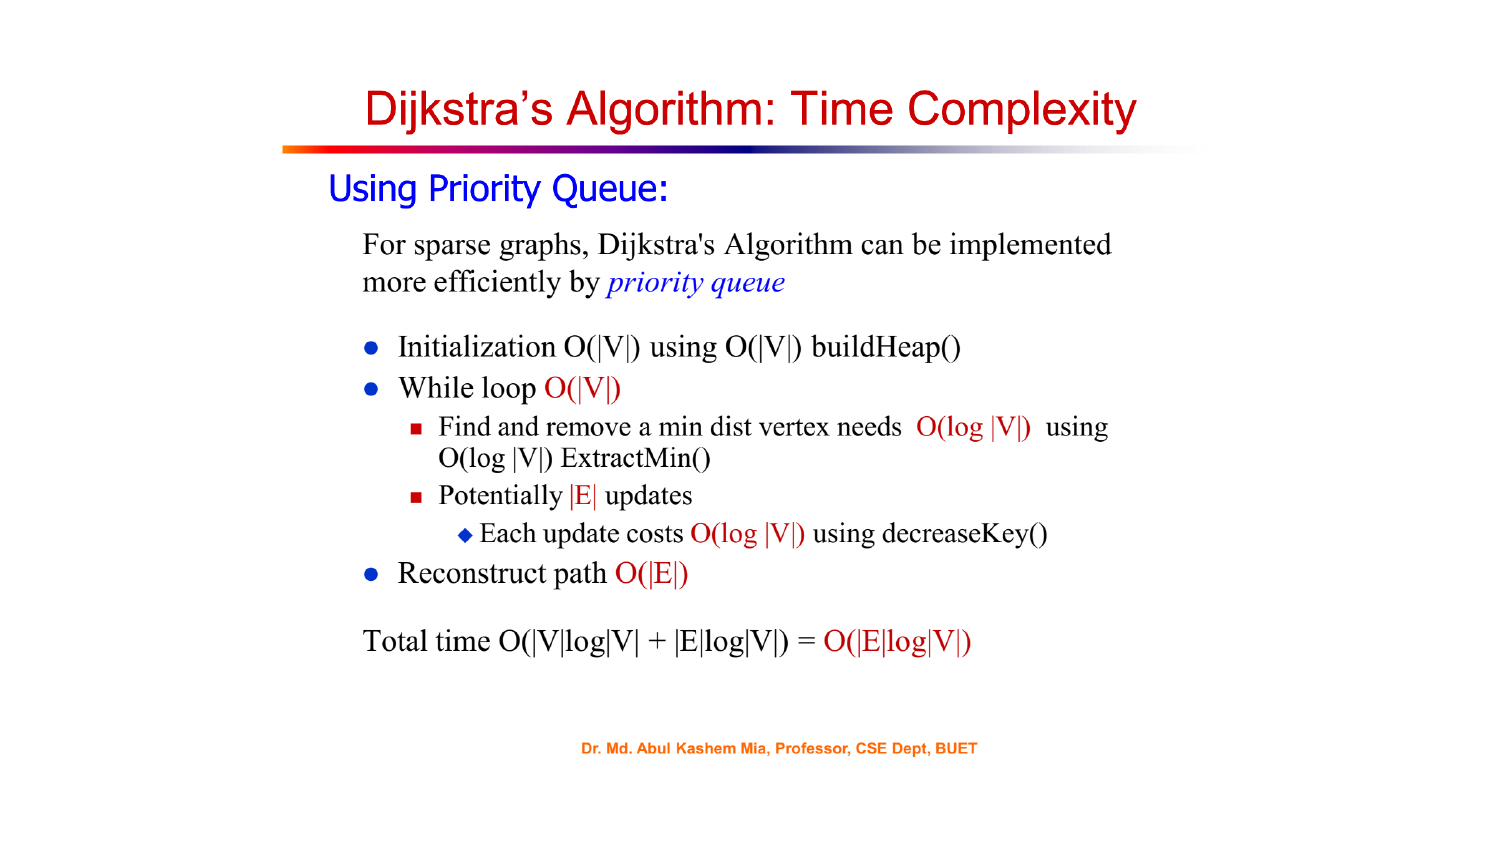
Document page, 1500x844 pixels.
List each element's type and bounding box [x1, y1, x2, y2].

picture [235, 13, 1264, 808]
